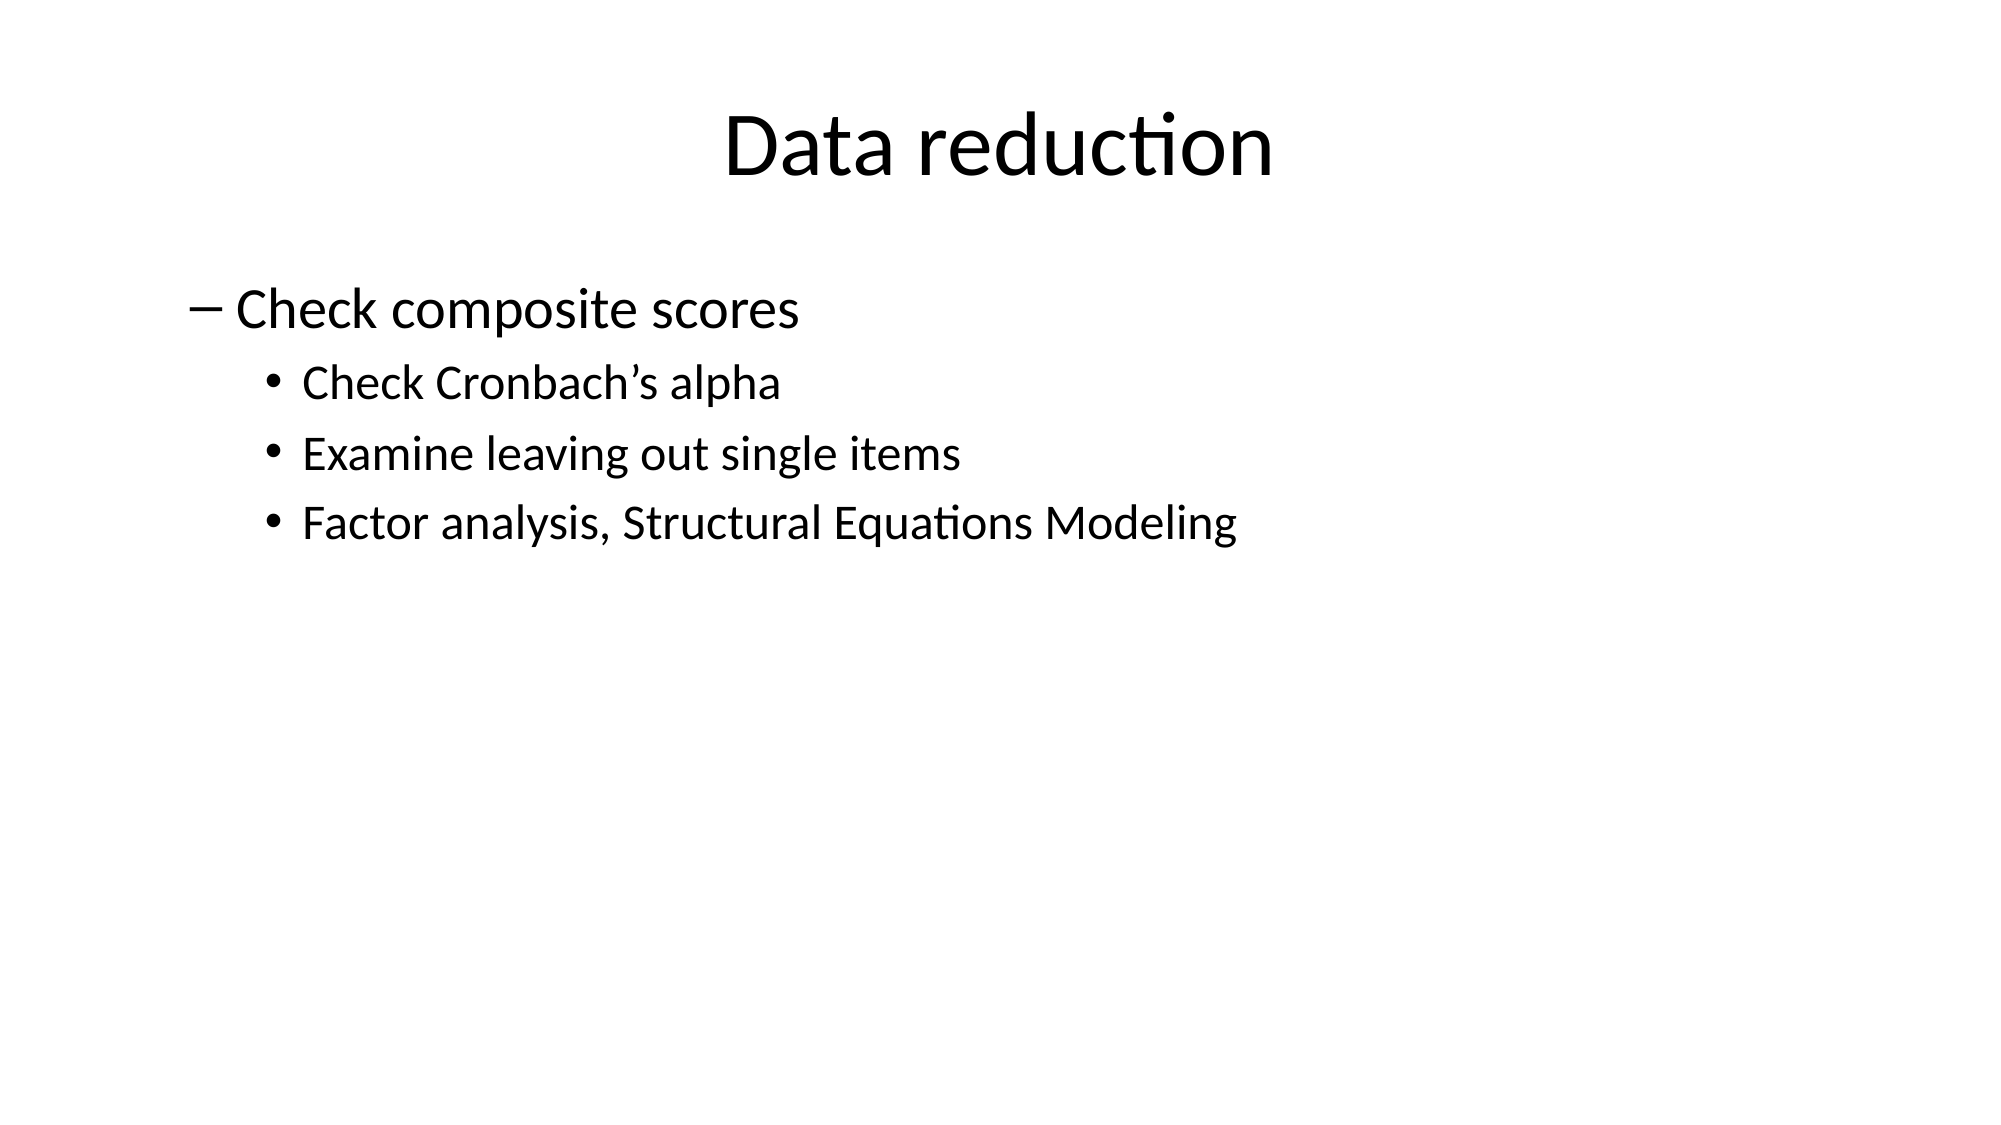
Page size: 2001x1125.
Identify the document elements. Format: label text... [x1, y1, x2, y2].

title Data reduction [99, 45, 1900, 233]
list Check composite scores Check Cronbach’s alpha Examine leaving out single items Factor analysis, Structural Equations Modeling [99, 262, 1900, 1005]
